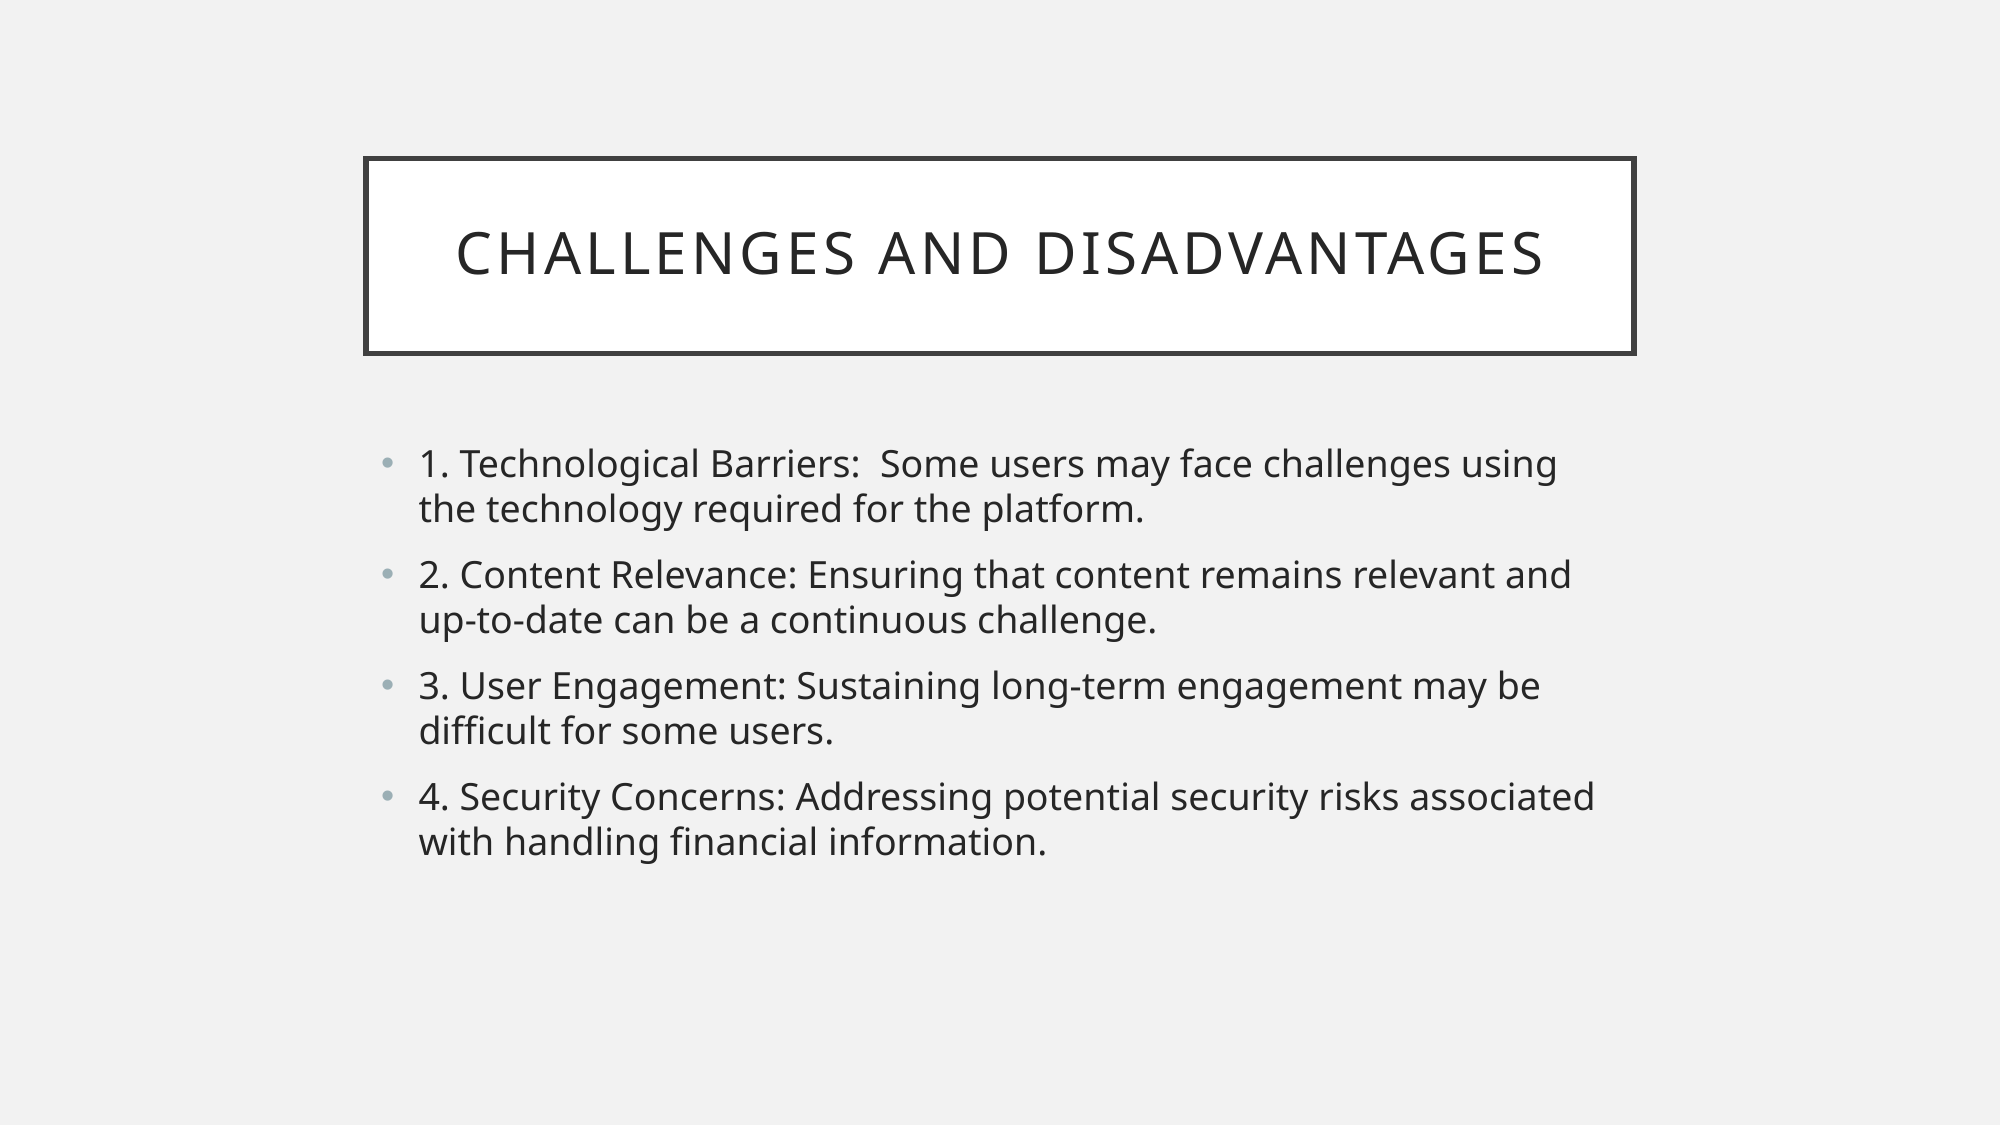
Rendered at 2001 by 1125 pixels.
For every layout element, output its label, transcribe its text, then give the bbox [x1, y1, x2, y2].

list 1. Technological Barriers: Some users may face challenges using the technology required for the platform. 2. Content Relevance: Ensuring that content remains relevant and up-to-date can be a continuous challenge. 3. User Engagement: Sustaining long-term engagement may be difficult for some users. 4. Security Concerns: Addressing potential security risks associated with handling financial information. [366, 432, 1634, 942]
title Challenges and Disadvantages [363, 156, 1637, 356]
